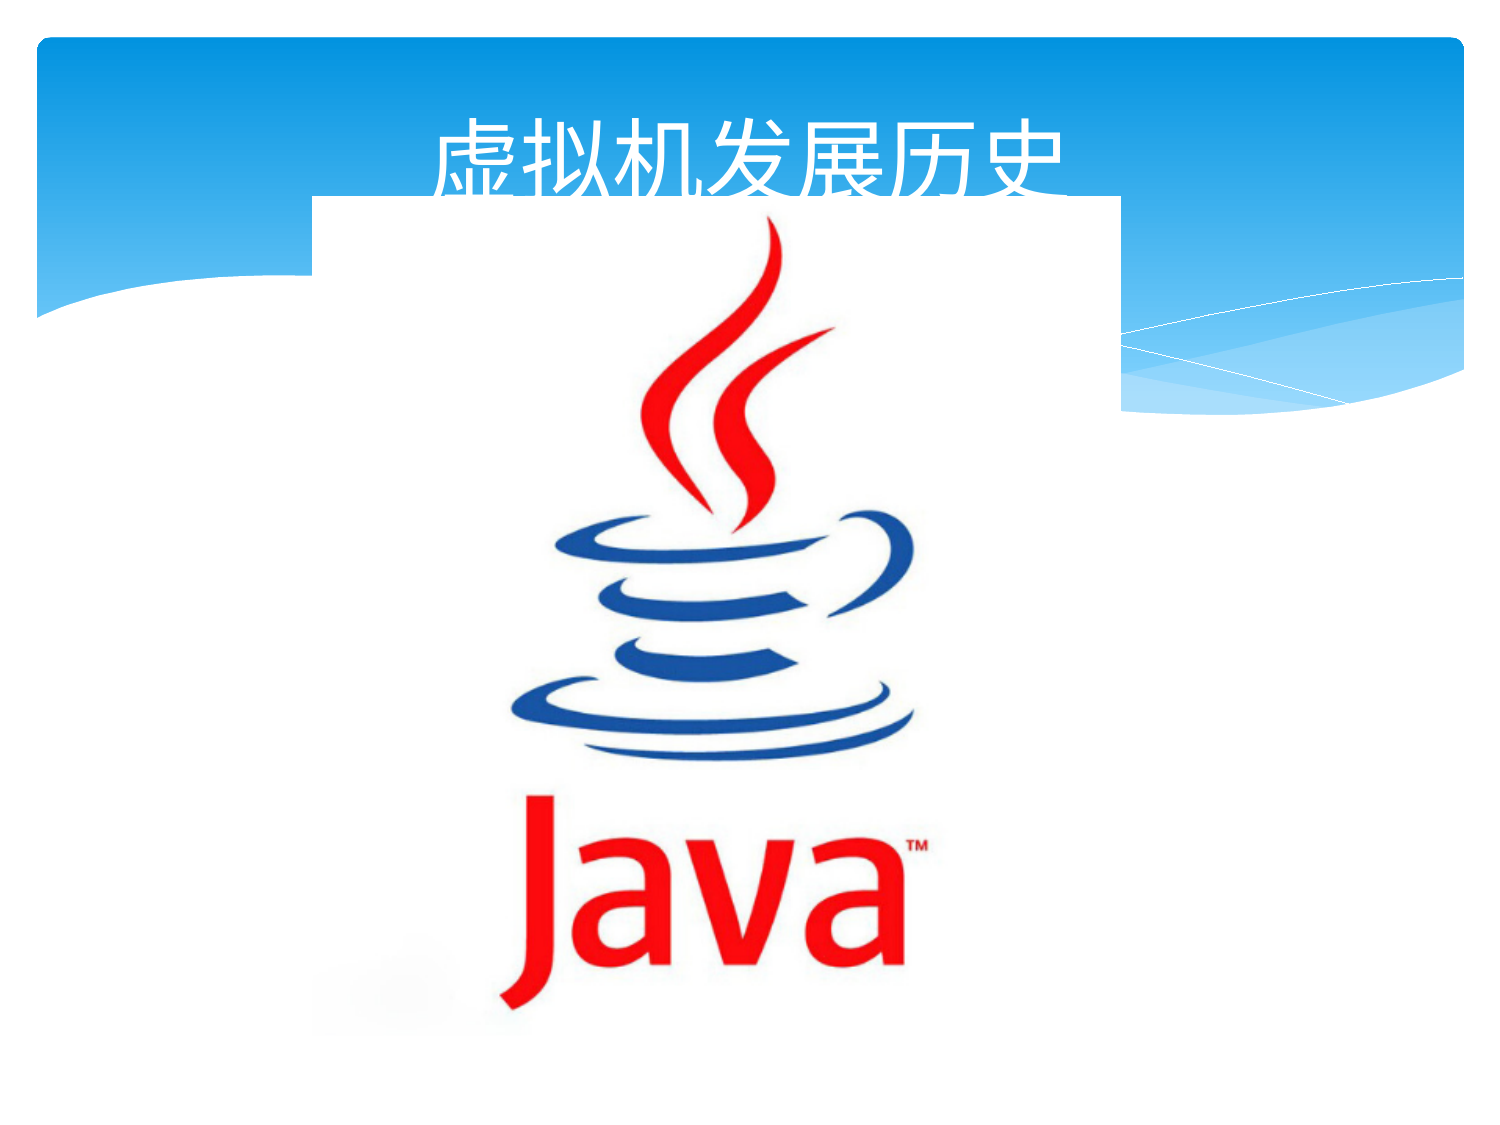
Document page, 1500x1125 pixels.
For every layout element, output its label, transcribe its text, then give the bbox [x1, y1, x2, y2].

title 虚拟机发展历史 [75, 55, 1425, 261]
picture [312, 195, 1121, 1042]
